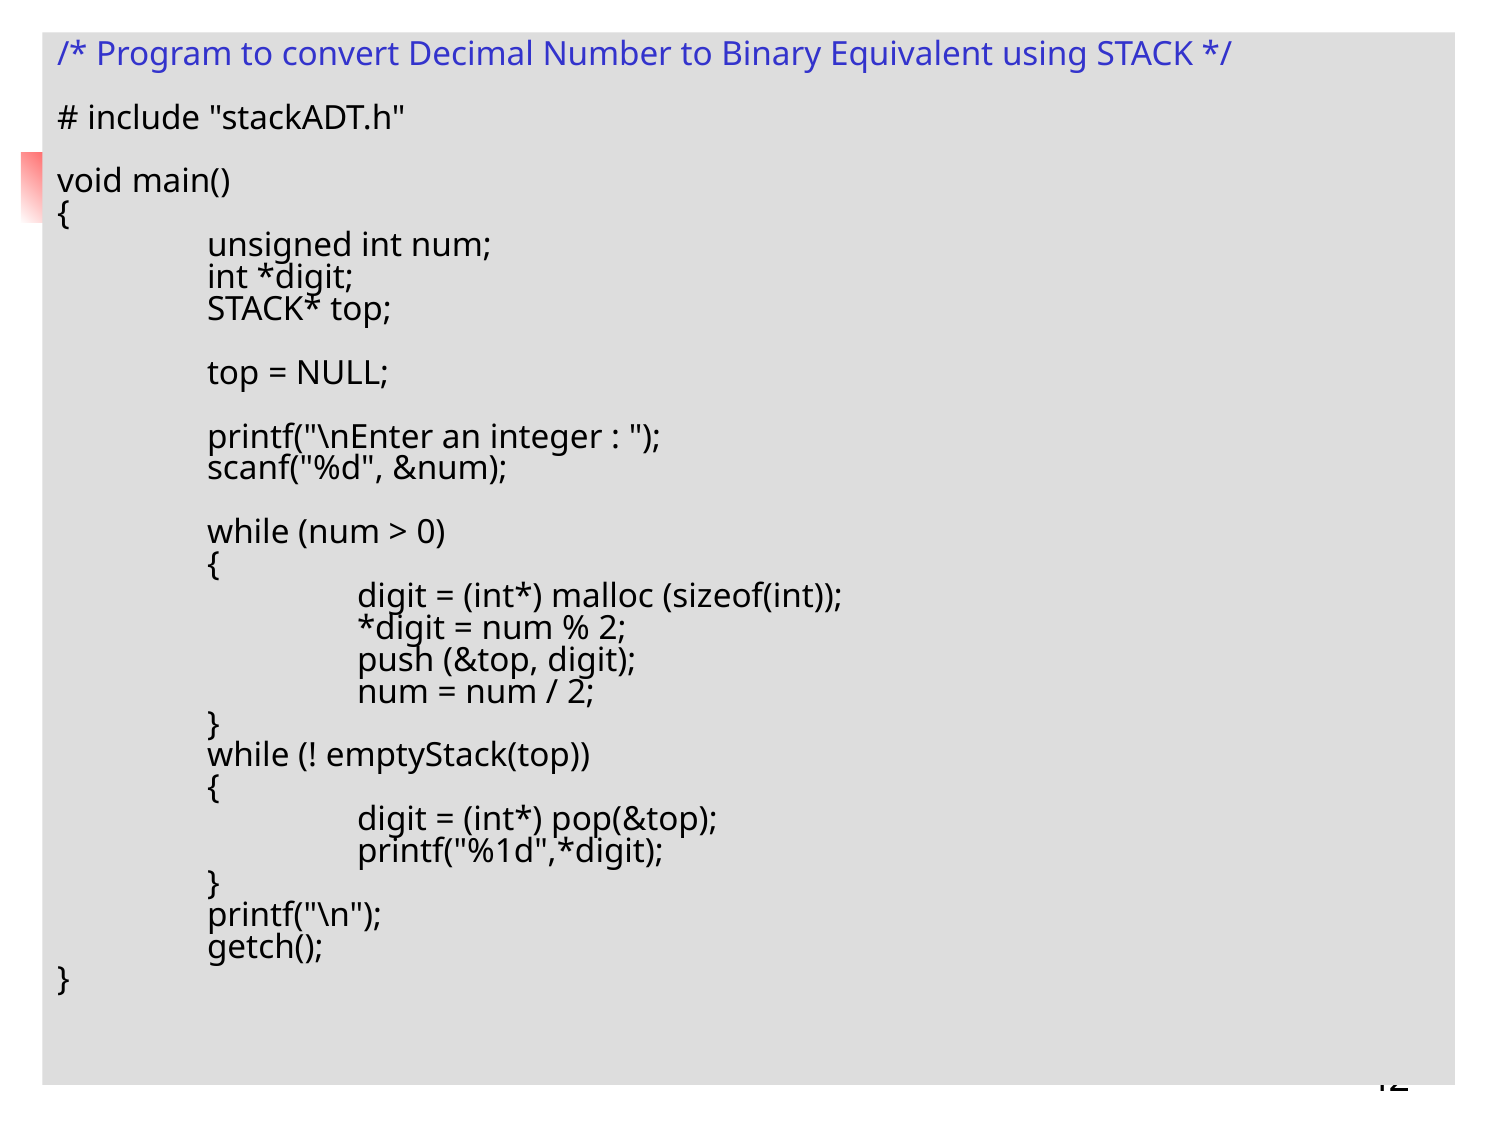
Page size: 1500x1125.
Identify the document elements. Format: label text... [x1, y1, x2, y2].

text_box /* Program to convert Decimal Number to Binary Equivalent using STACK */ # include "stackADT.h" void main() { unsigned int num; int *digit; STACK* top; top = NULL; printf("\nEnter an integer : "); scanf("%d", &num); while (num > 0) { digit = (int*) malloc (sizeof(int)); *digit = num % 2; push (&top, digit); num = num / 2; } while (! emptyStack(top)) { digit = (int*) pop(&top); printf("%1d",*digit); } printf("\n"); getch(); } [42, 32, 1455, 1085]
slide_number 42 [1112, 1085, 1426, 1113]
